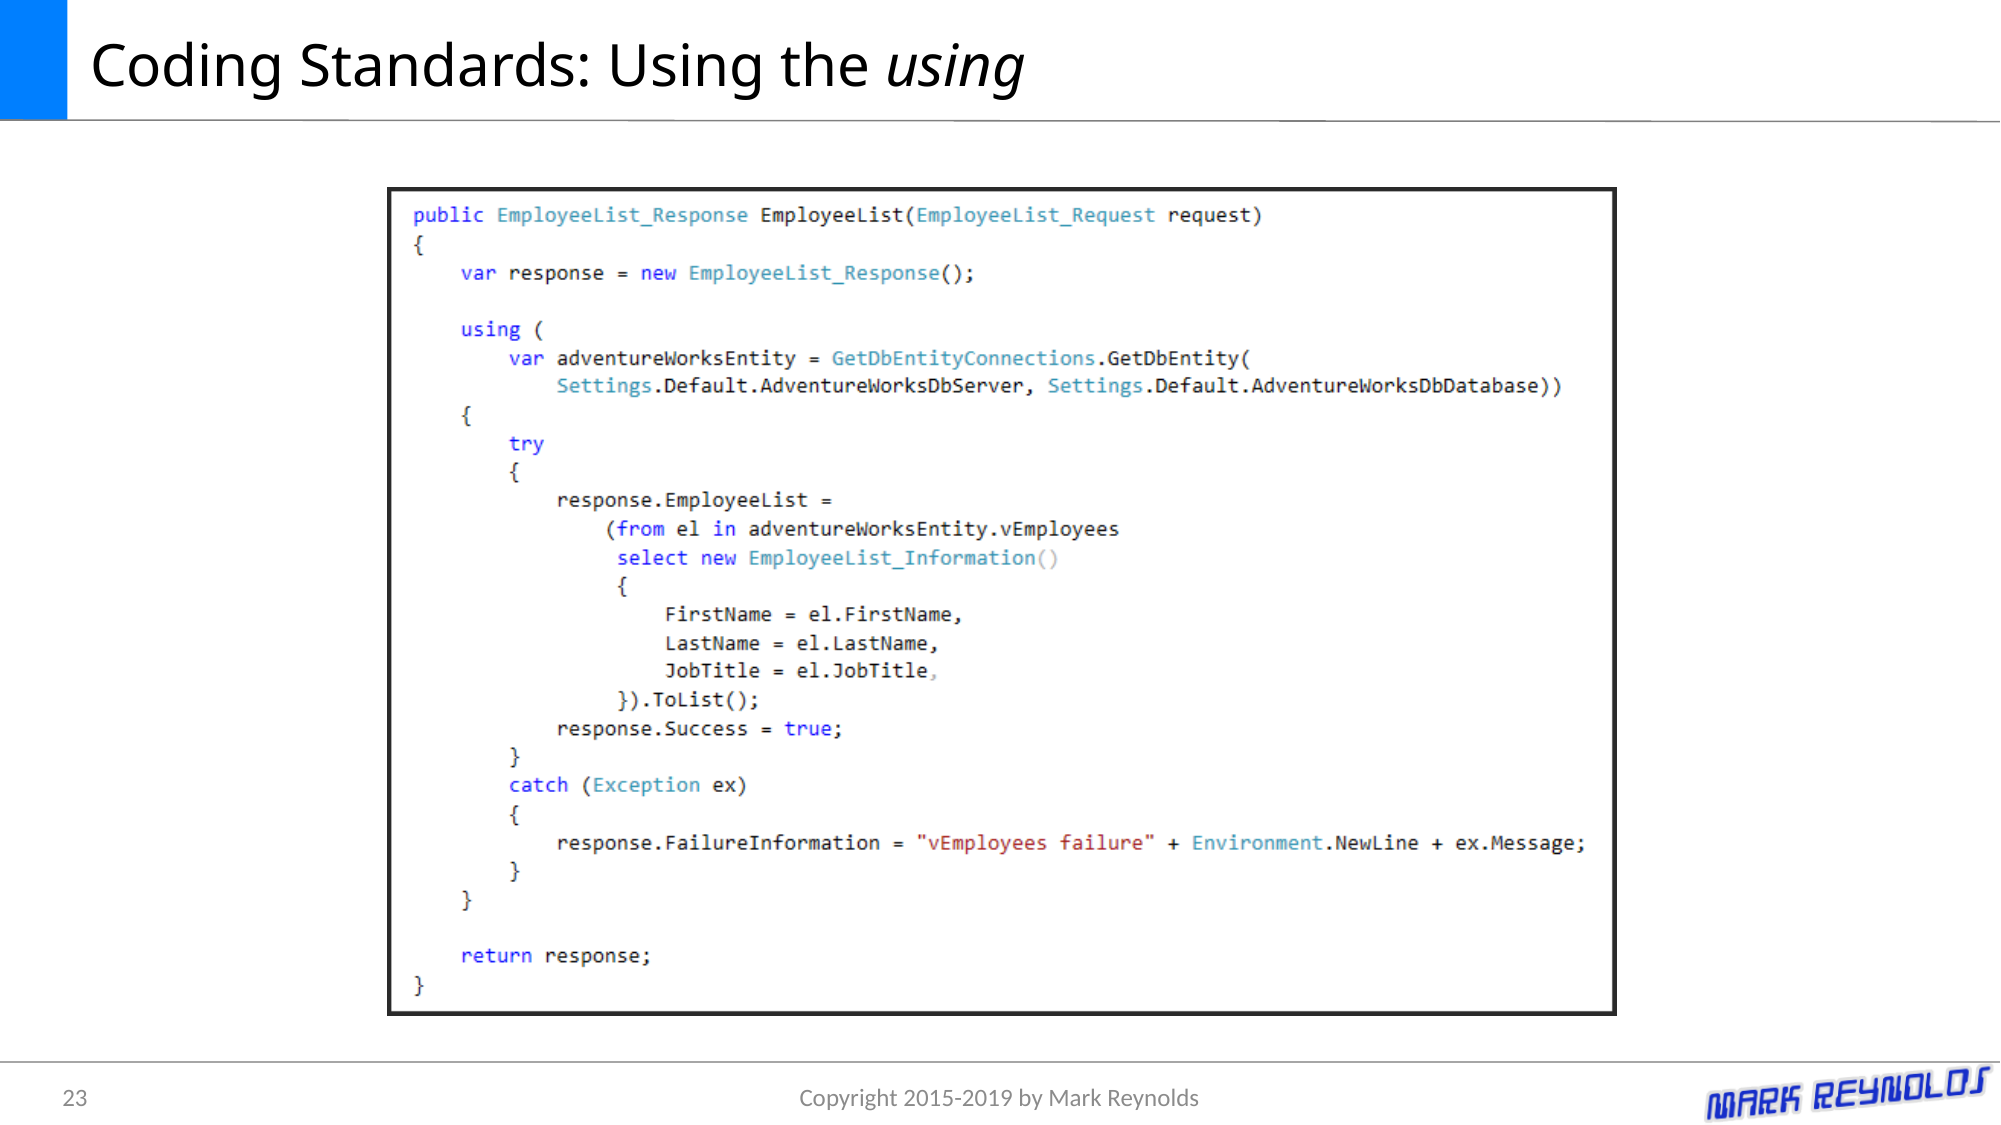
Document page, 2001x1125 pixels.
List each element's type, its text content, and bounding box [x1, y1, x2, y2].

title Coding Standards: Using the using [75, 15, 1800, 120]
picture [1699, 1059, 1997, 1125]
slide_number 23 [37, 1073, 113, 1119]
picture [387, 187, 1617, 1016]
footer Copyright 2015-2019 by Mark Reynolds [349, 1073, 1650, 1119]
